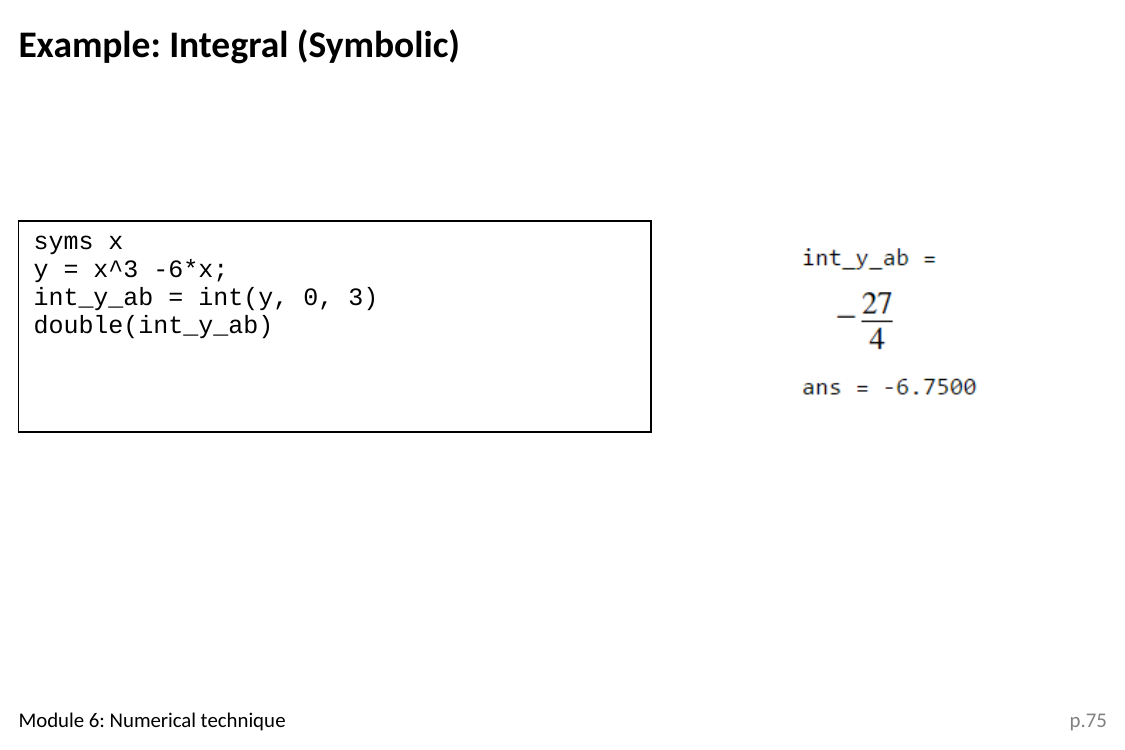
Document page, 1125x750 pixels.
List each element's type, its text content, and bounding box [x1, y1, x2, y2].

text_box Example: Integral (Symbolic) [18, 19, 1107, 65]
text_box Module 6: Numerical technique [18, 706, 853, 732]
slide_number p.75 [853, 706, 1107, 732]
table_header syms x y = x^3 -6*x; int_y_ab = int(y, 0, 3) double(int_y_ab) [19, 222, 650, 431]
picture [781, 220, 1026, 433]
